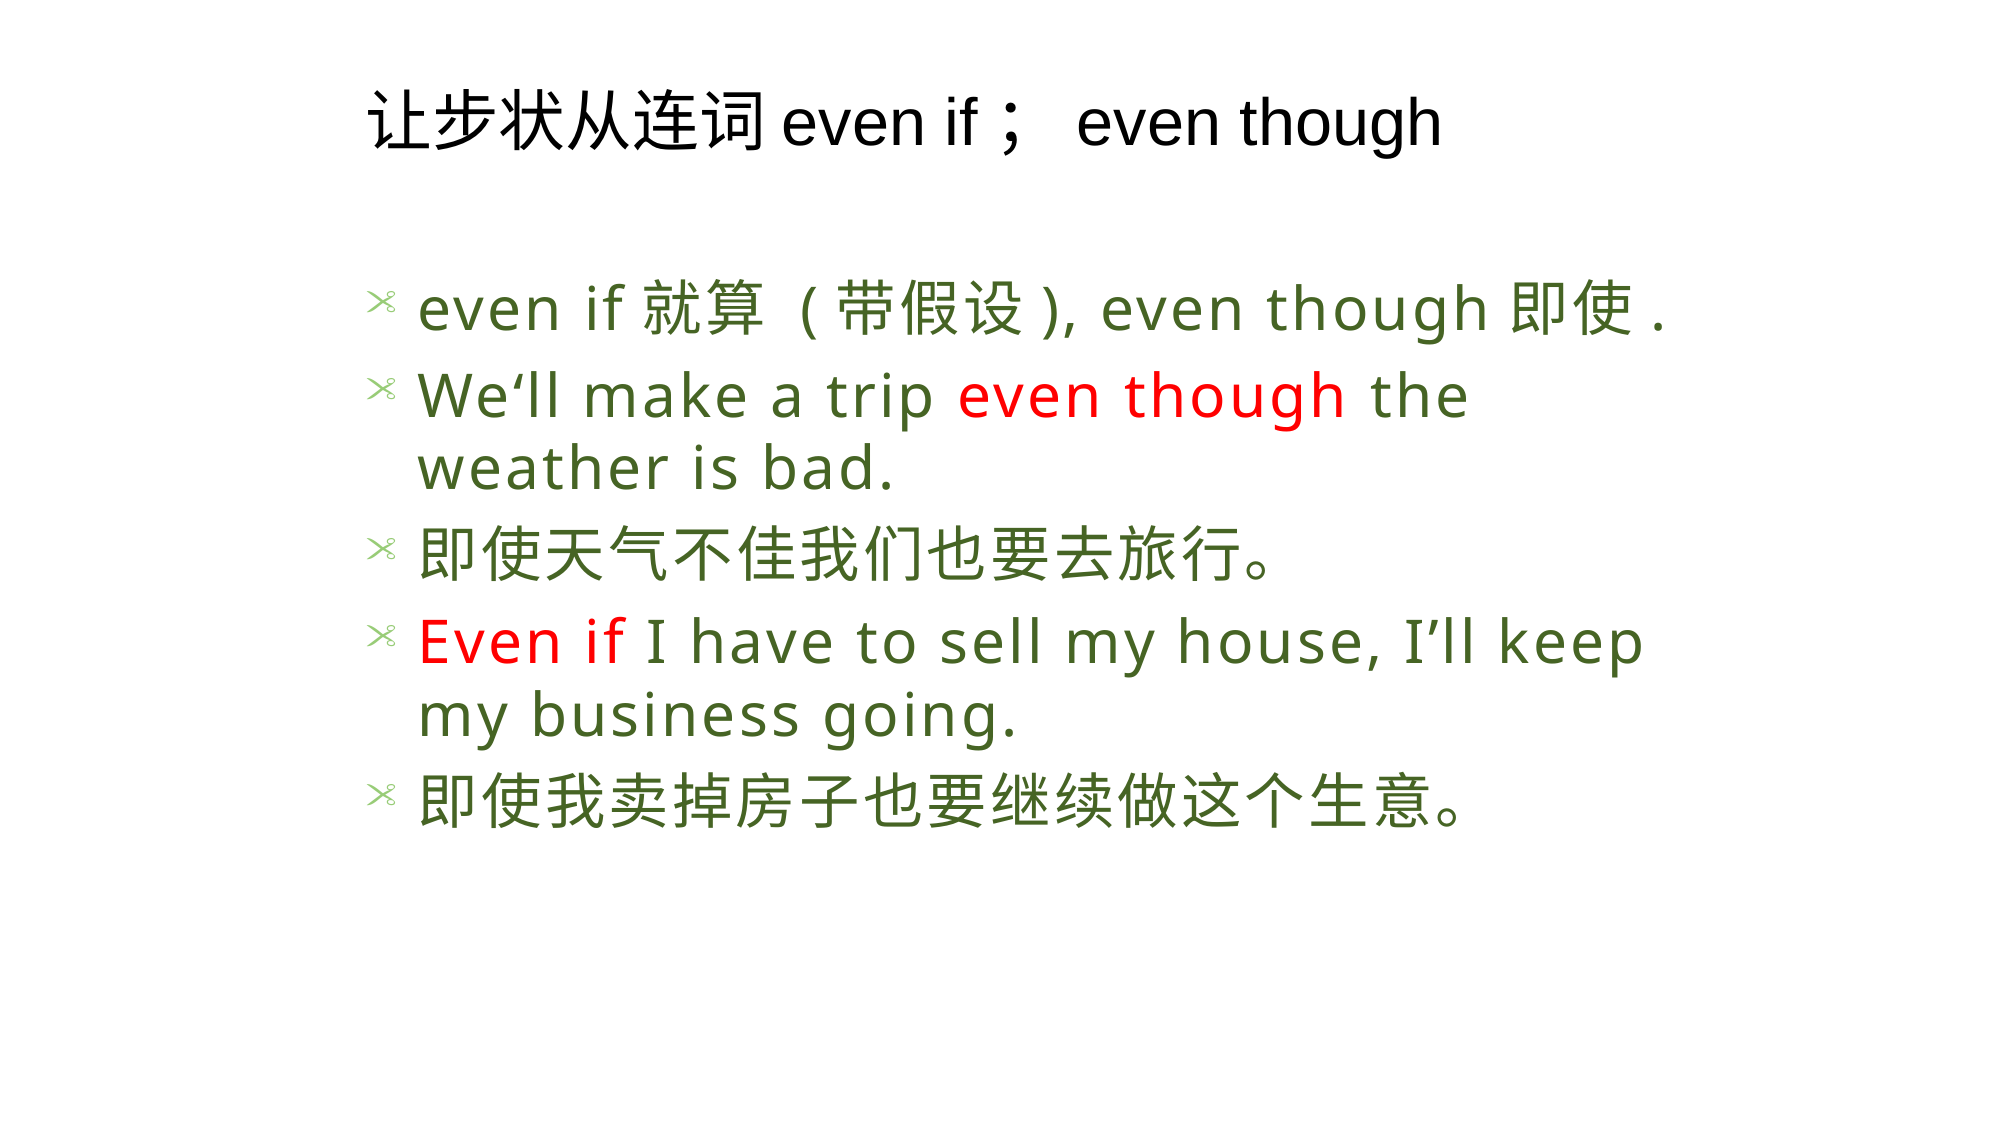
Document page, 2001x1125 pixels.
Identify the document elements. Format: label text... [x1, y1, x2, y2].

title 让步状从连词even if；even though [350, 37, 1688, 200]
list even if就算 (带假设), even though即使. We‘ll make a trip even though the weather is bad. 即使天气不佳我们也要去旅行。 Even if I have to sell my house, I’ll keep my business going. 即使我卖掉房子也要继续做这个生意。 [350, 262, 1748, 1000]
